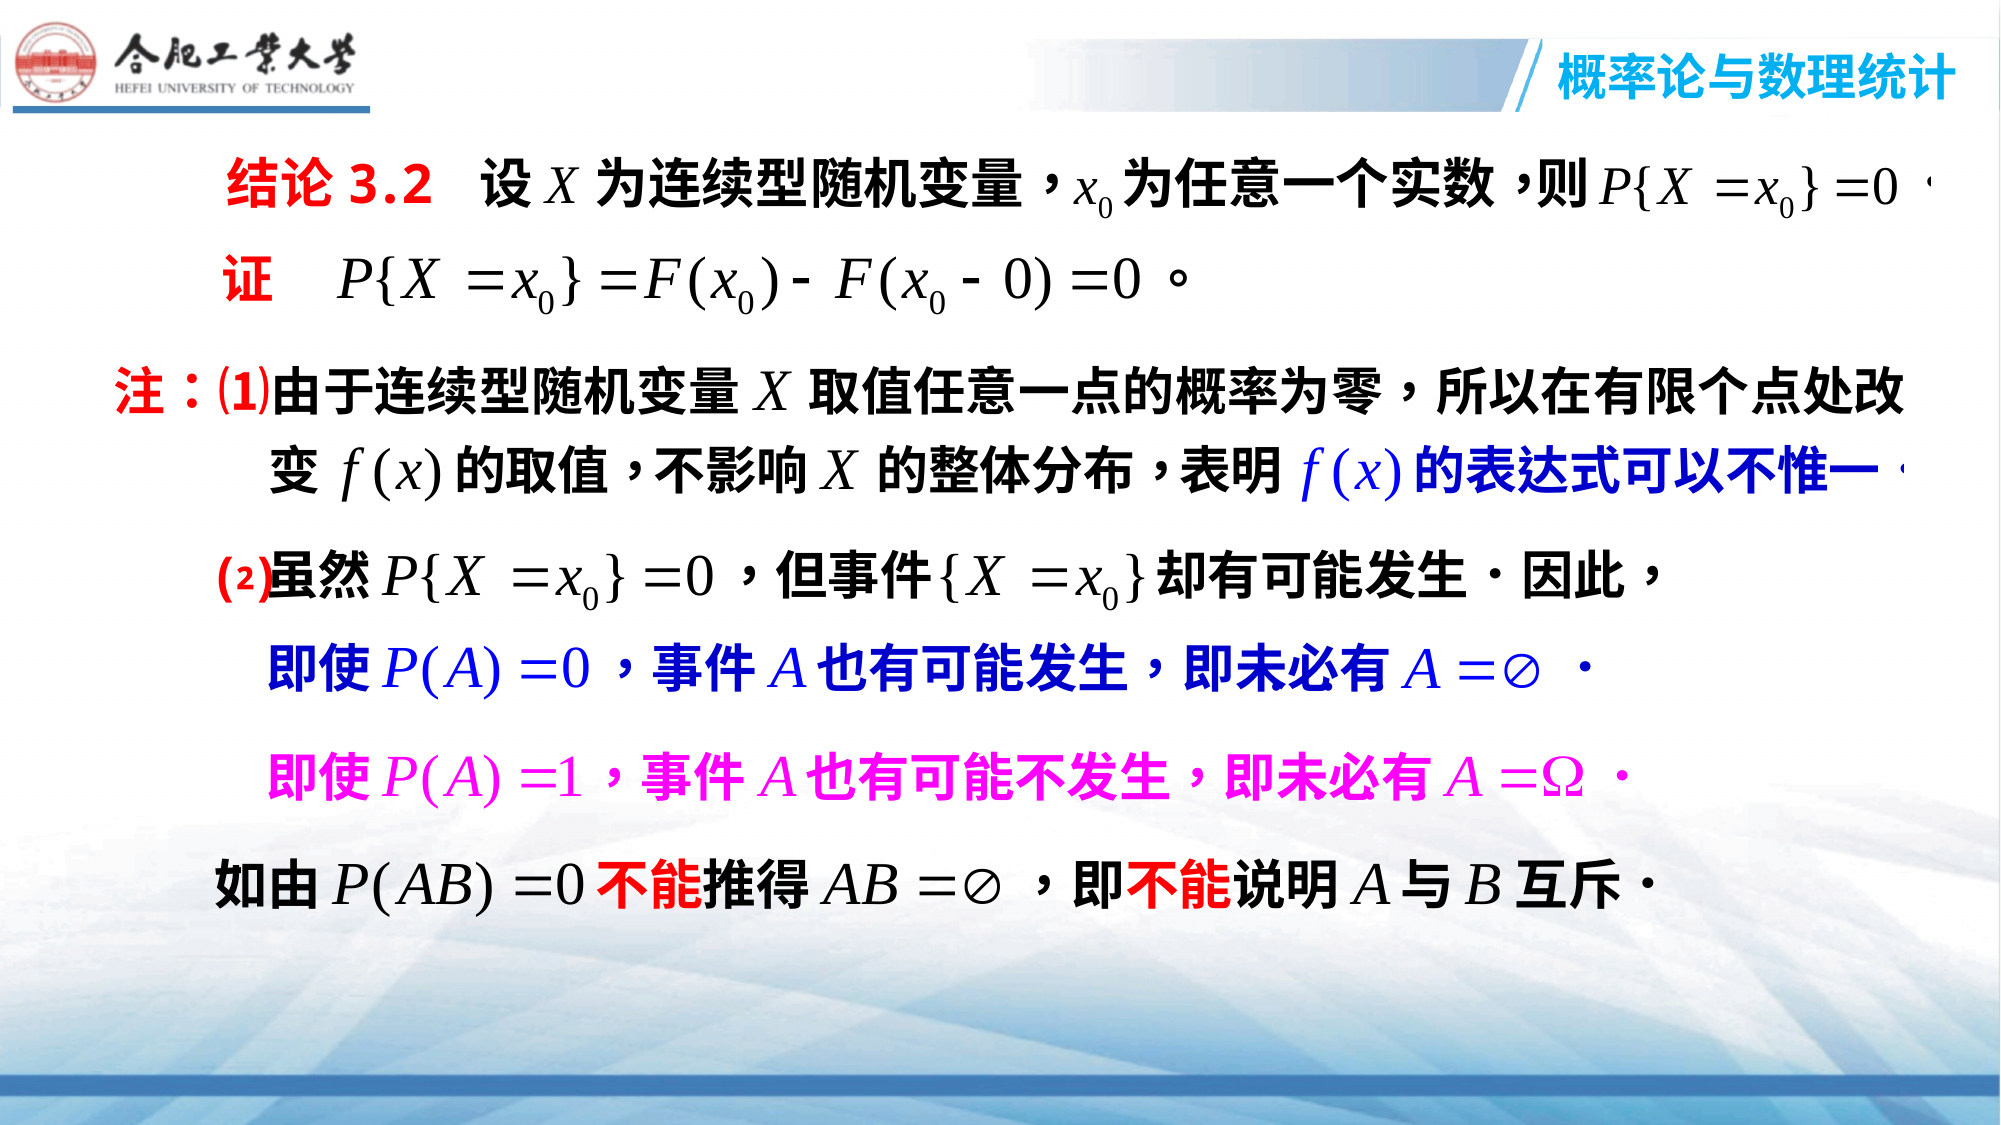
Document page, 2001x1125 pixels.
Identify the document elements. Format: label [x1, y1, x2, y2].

picture [0, 0, 2001, 1125]
text_box [214, 535, 1926, 868]
text_box [214, 810, 1673, 992]
text_box [221, 238, 1501, 357]
text_box [226, 149, 1931, 273]
text_box [113, 337, 1904, 536]
